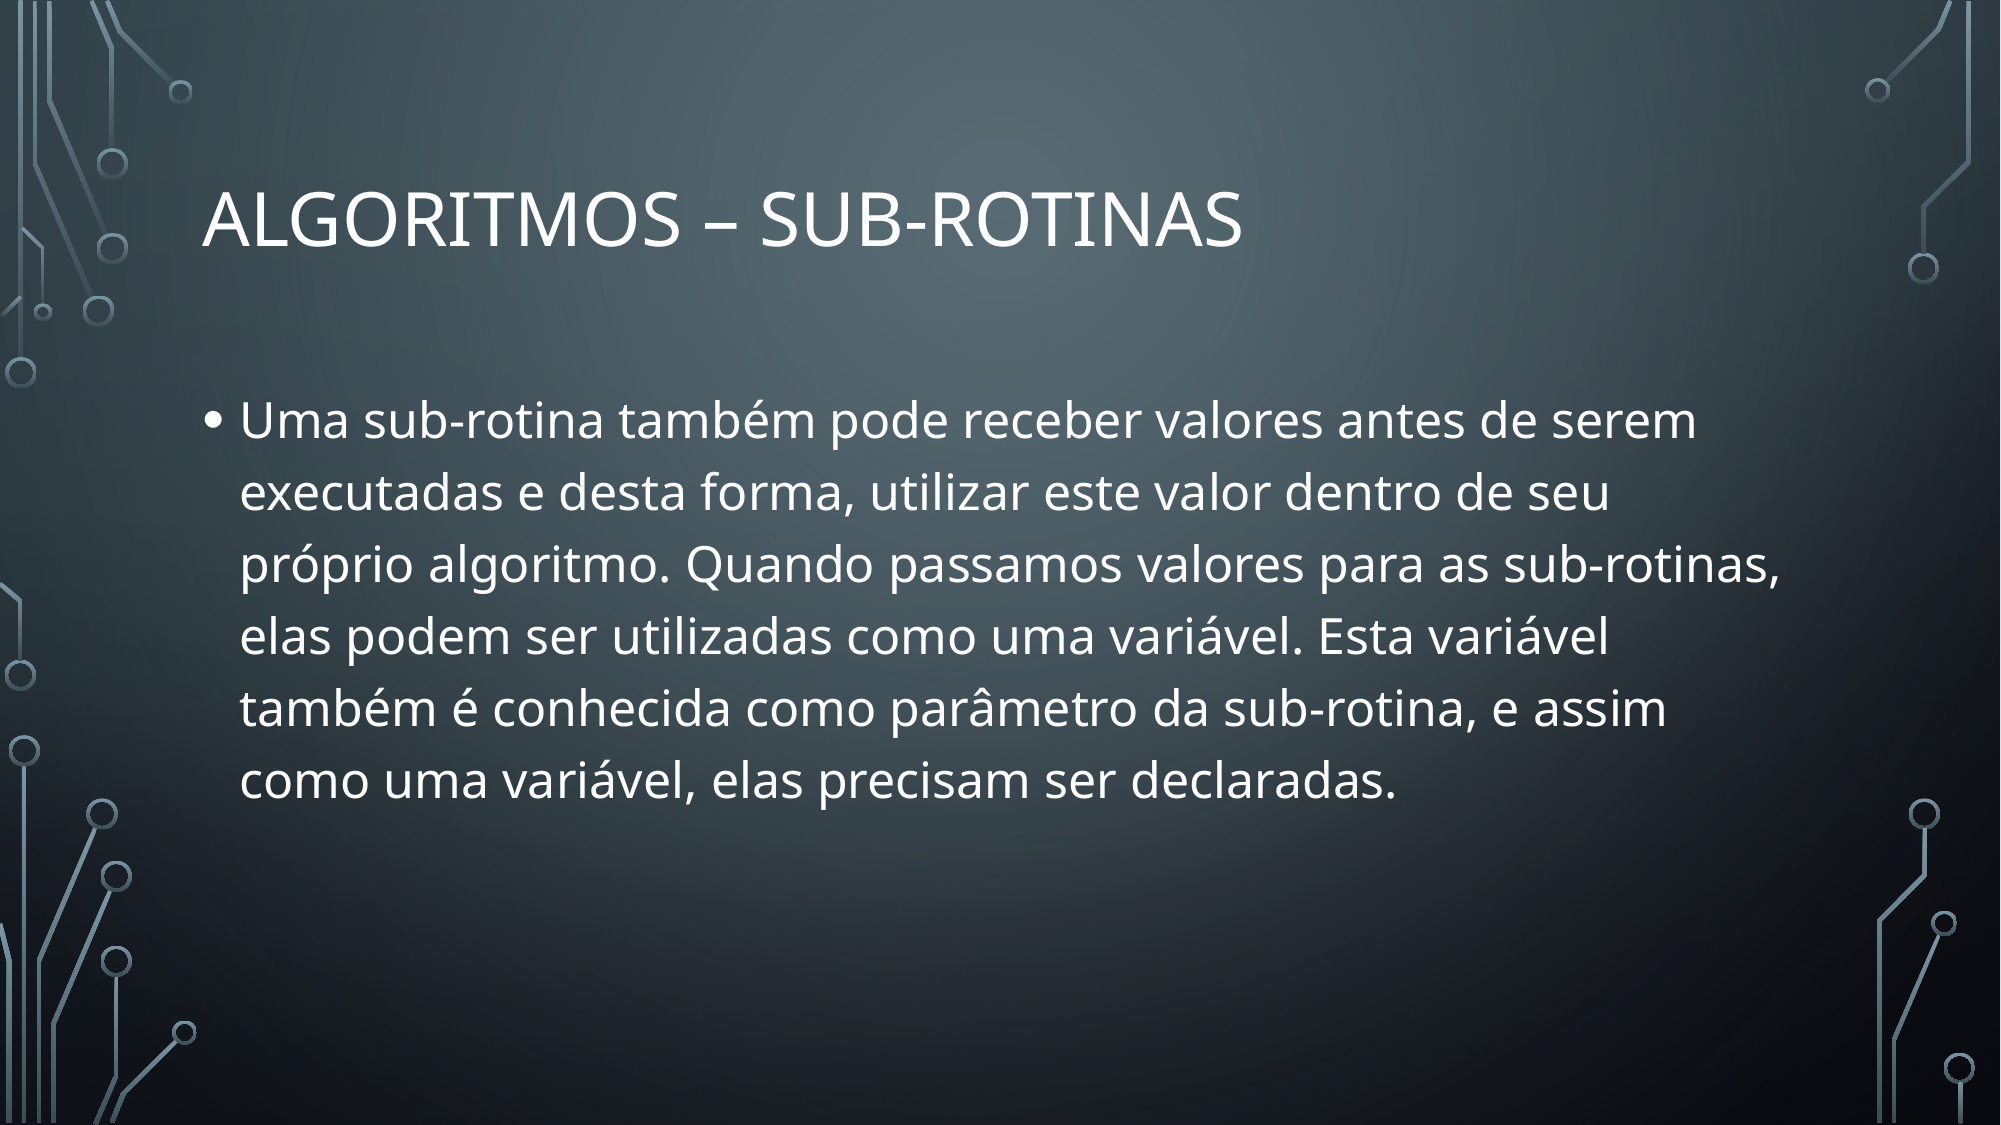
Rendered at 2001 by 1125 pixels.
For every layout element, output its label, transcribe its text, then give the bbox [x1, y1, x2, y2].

title Algoritmos – Sub-rotinas [187, 101, 1813, 344]
list Uma sub-rotina também pode receber valores antes de serem executadas e desta forma, utilizar este valor dentro de seu próprio algoritmo. Quando passamos valores para as sub-rotinas, elas podem ser utilizadas como uma variável. Esta variável também é conhecida como parâmetro da sub-rotina, e assim como uma variável, elas precisam ser declaradas. [187, 369, 1813, 950]
